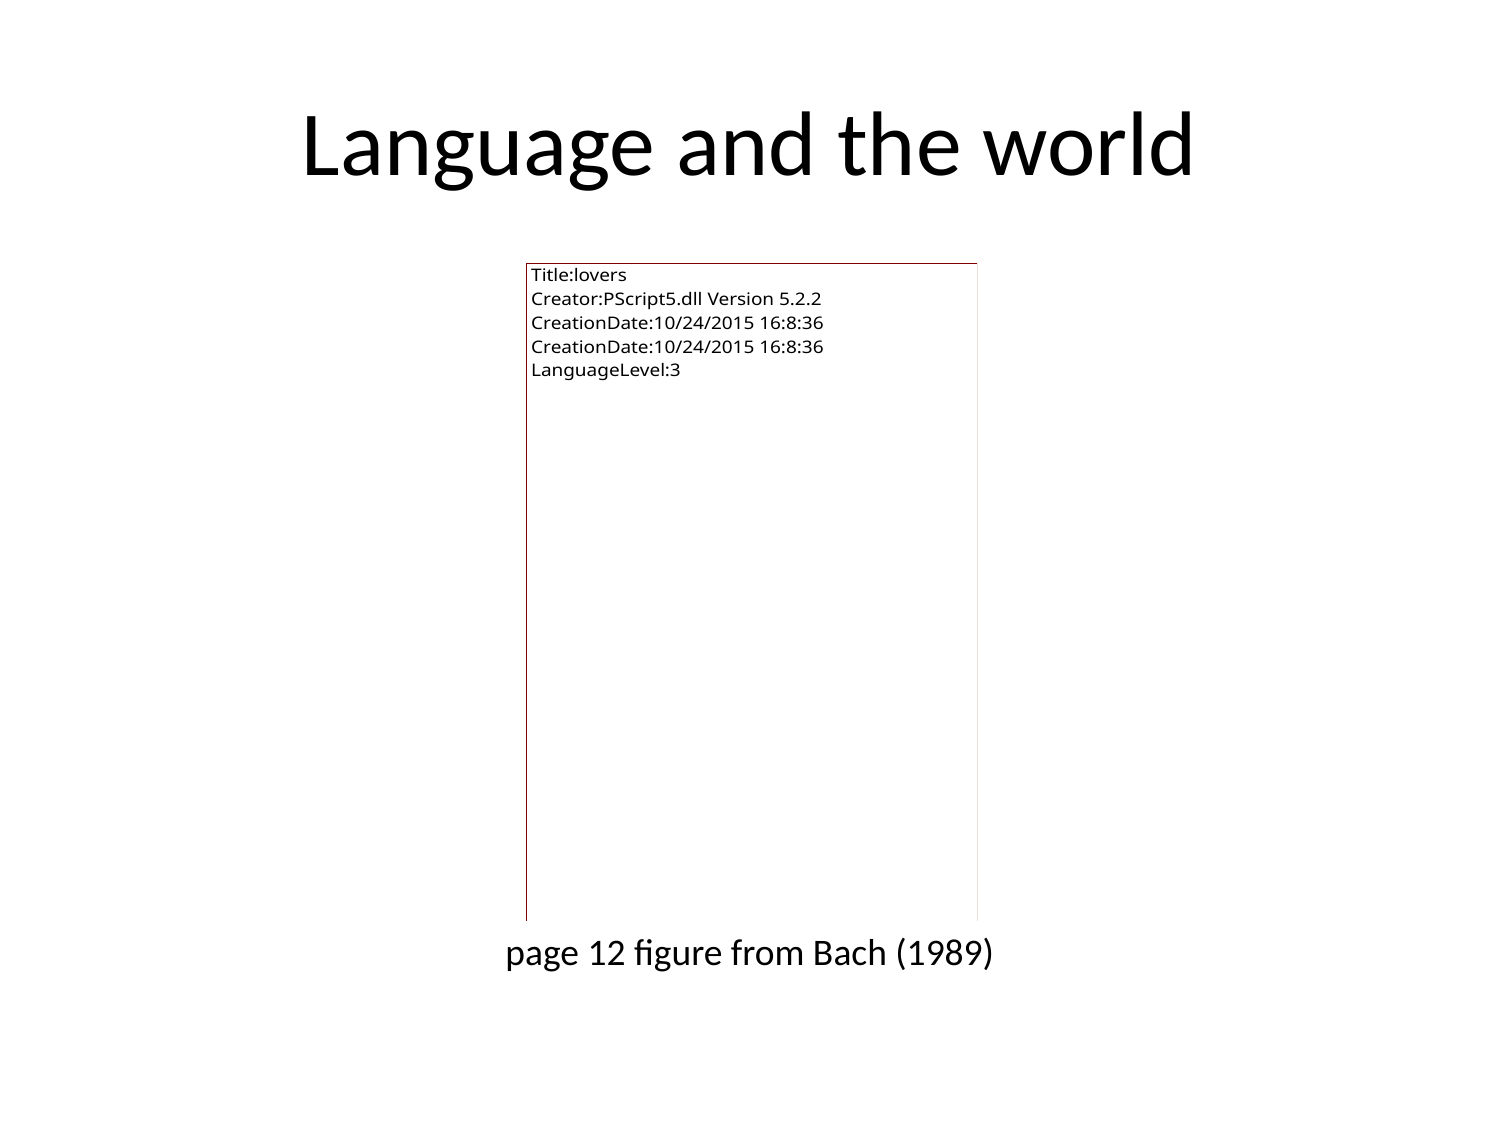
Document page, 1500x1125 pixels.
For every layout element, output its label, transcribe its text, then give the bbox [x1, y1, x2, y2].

text_box page 12 figure from Bach (1989) [74, 920, 1425, 1005]
title Language and the world [75, 45, 1425, 233]
picture [524, 262, 978, 921]
